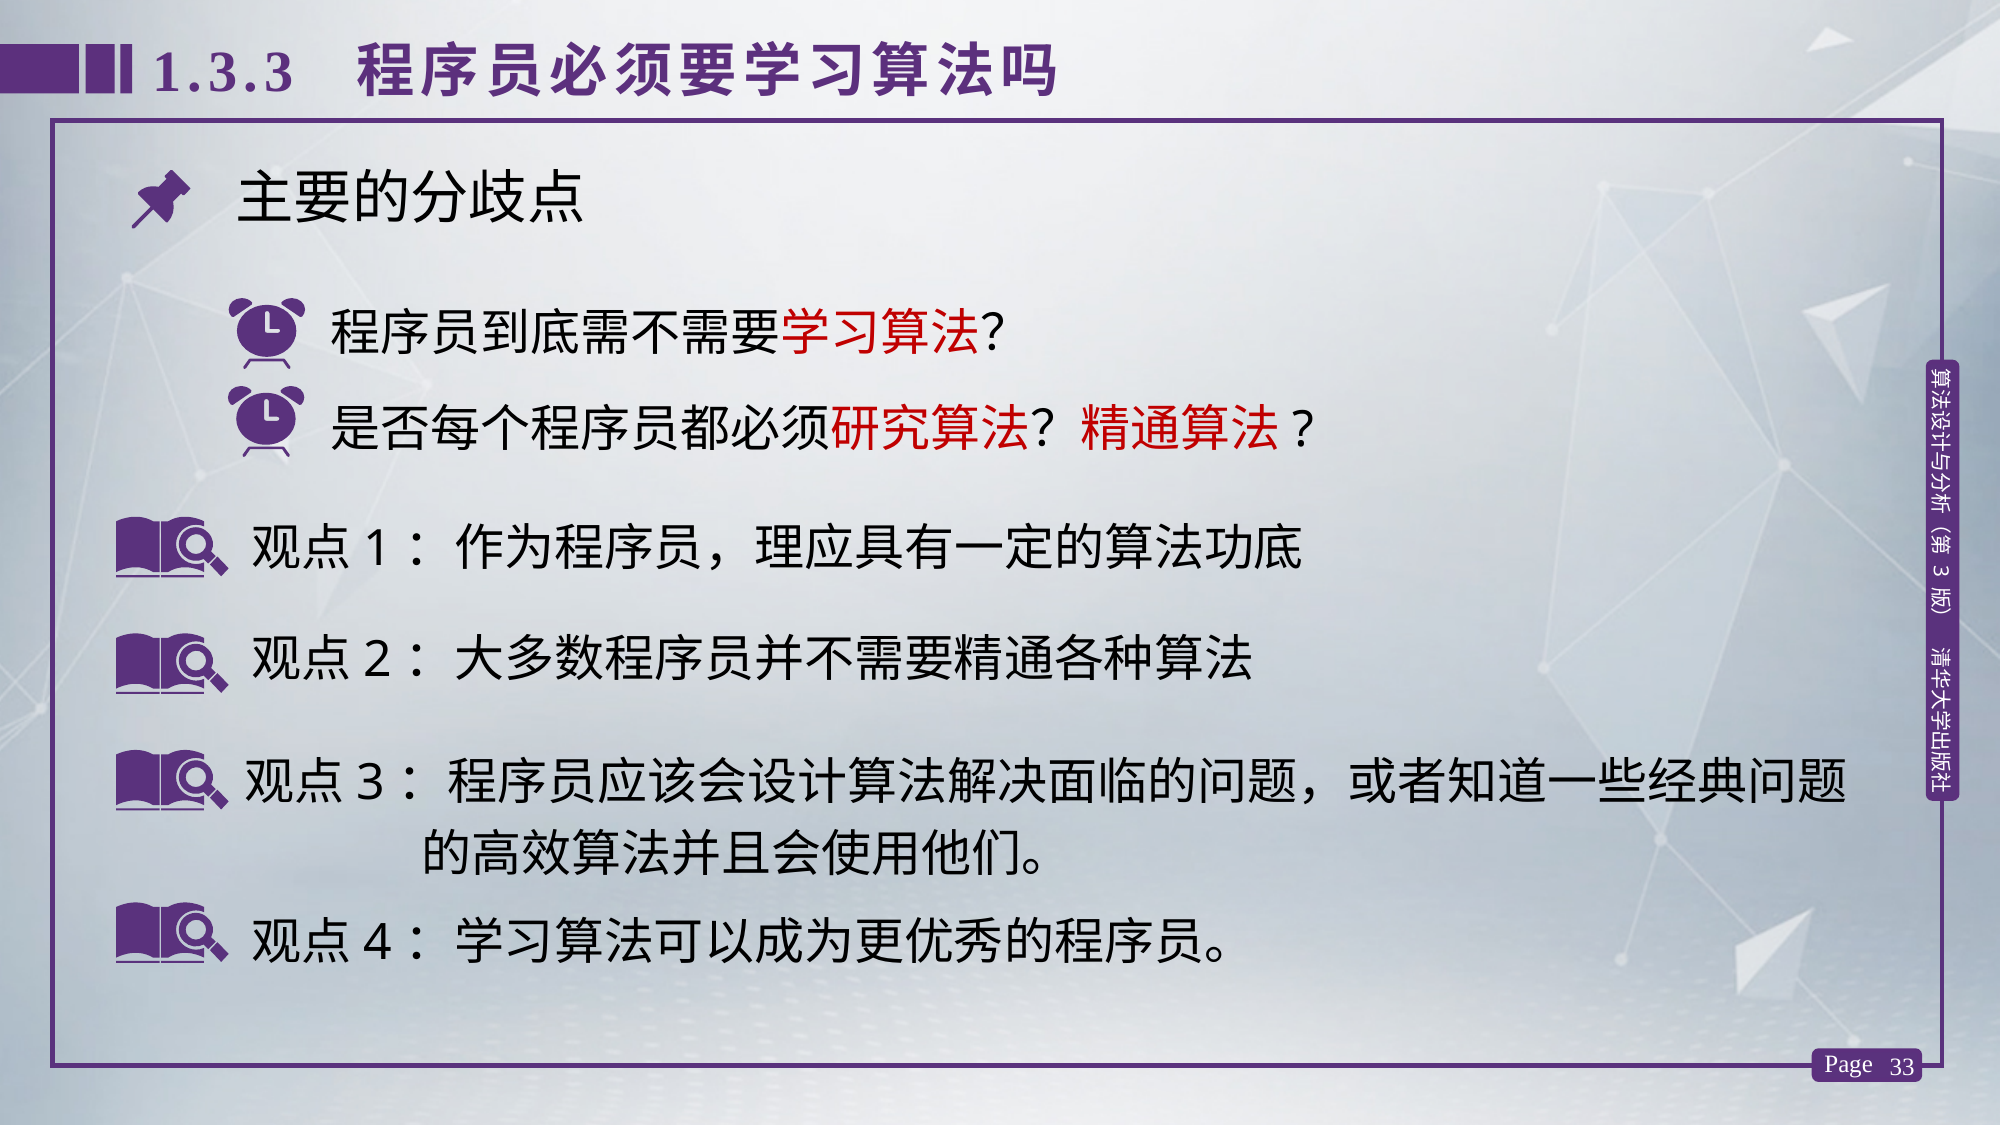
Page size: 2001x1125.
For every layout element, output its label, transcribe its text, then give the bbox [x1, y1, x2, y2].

text_box 观点2：大多数程序员并不需要精通各种算法 [236, 619, 1814, 694]
text_box 观点1：作为程序员，理应具有一定的算法功底 [236, 508, 1814, 583]
text_box 观点4：学习算法可以成为更优秀的程序员。 [236, 901, 1814, 977]
text_box 观点3：程序员应该会设计算法解决面临的问题，或者知道一些经典问题的高效算法并且会使用他们。 [230, 730, 1898, 889]
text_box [116, 896, 229, 963]
picture [0, 0, 2000, 1125]
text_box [131, 169, 191, 229]
text_box 主要的分歧点 [221, 153, 1055, 238]
text_box 1.3.3 程序员必须要学习算法吗 [137, 26, 1569, 111]
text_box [116, 744, 229, 811]
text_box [227, 386, 305, 457]
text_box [228, 298, 306, 369]
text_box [116, 511, 229, 578]
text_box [116, 627, 229, 694]
text_box 程序员到底需不需要学习算法？ 是否每个程序员都必须研究算法？精通算法? [315, 256, 1420, 464]
